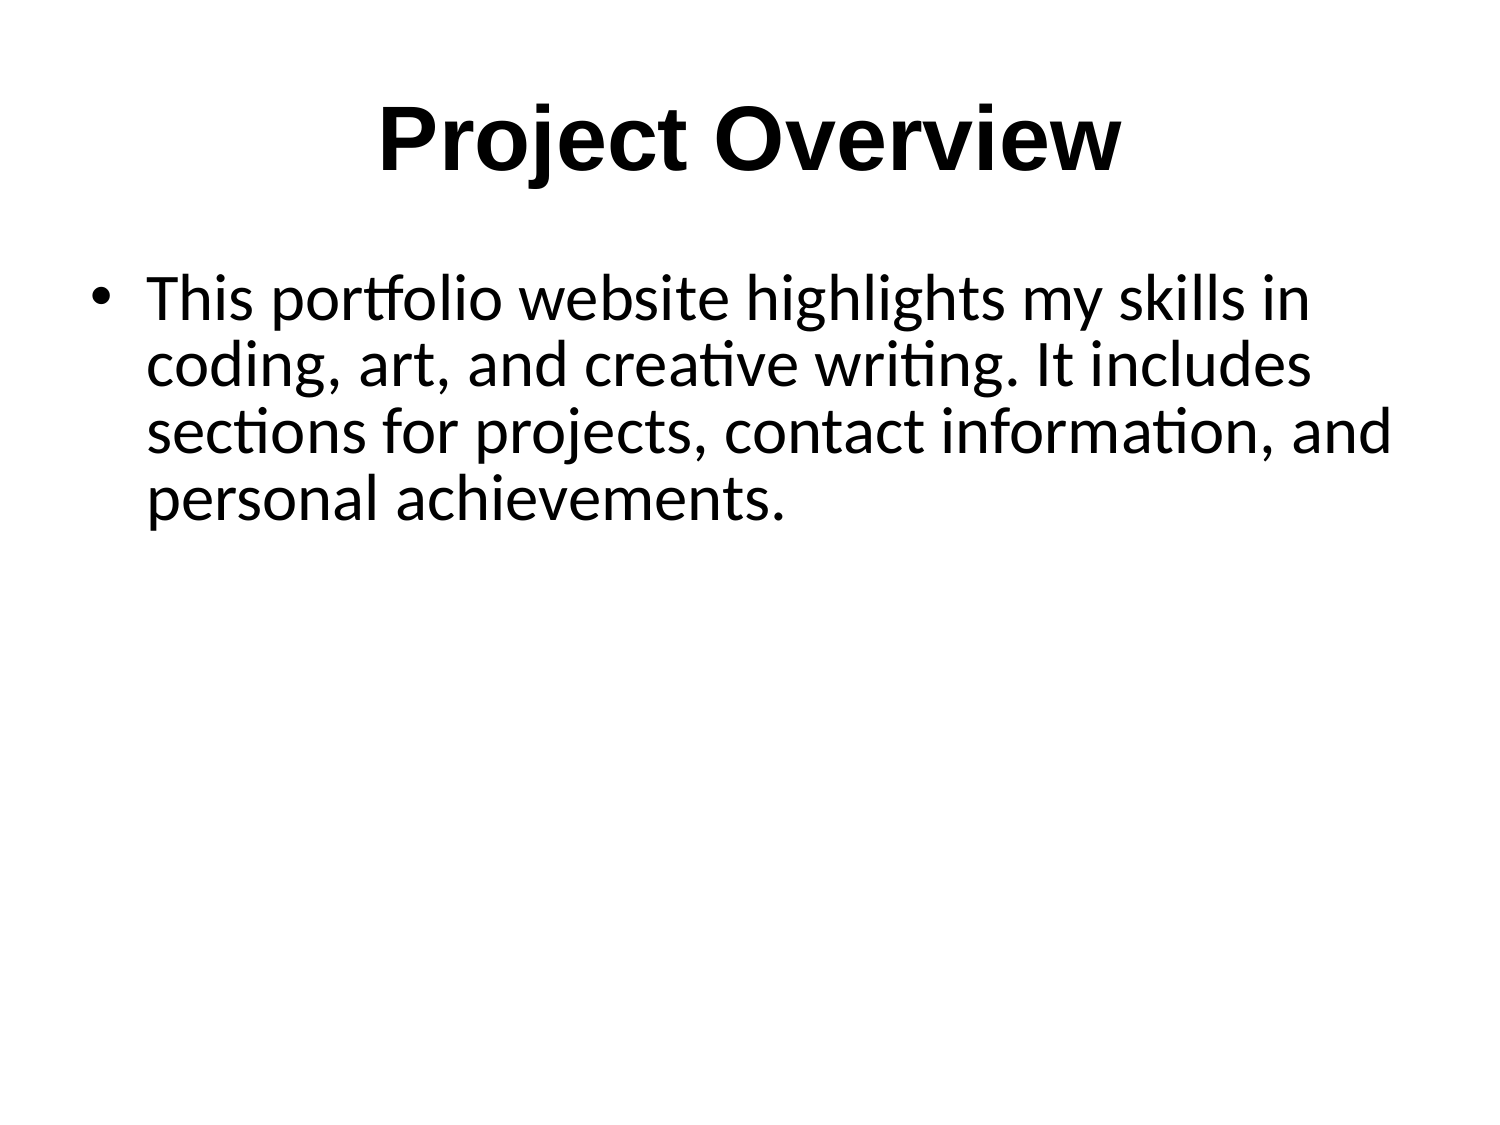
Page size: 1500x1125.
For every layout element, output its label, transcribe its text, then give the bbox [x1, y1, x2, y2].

title Project Overview [75, 45, 1425, 233]
list This portfolio website highlights my skills in coding, art, and creative writing. It includes sections for projects, contact information, and personal achievements. [75, 262, 1425, 1005]
